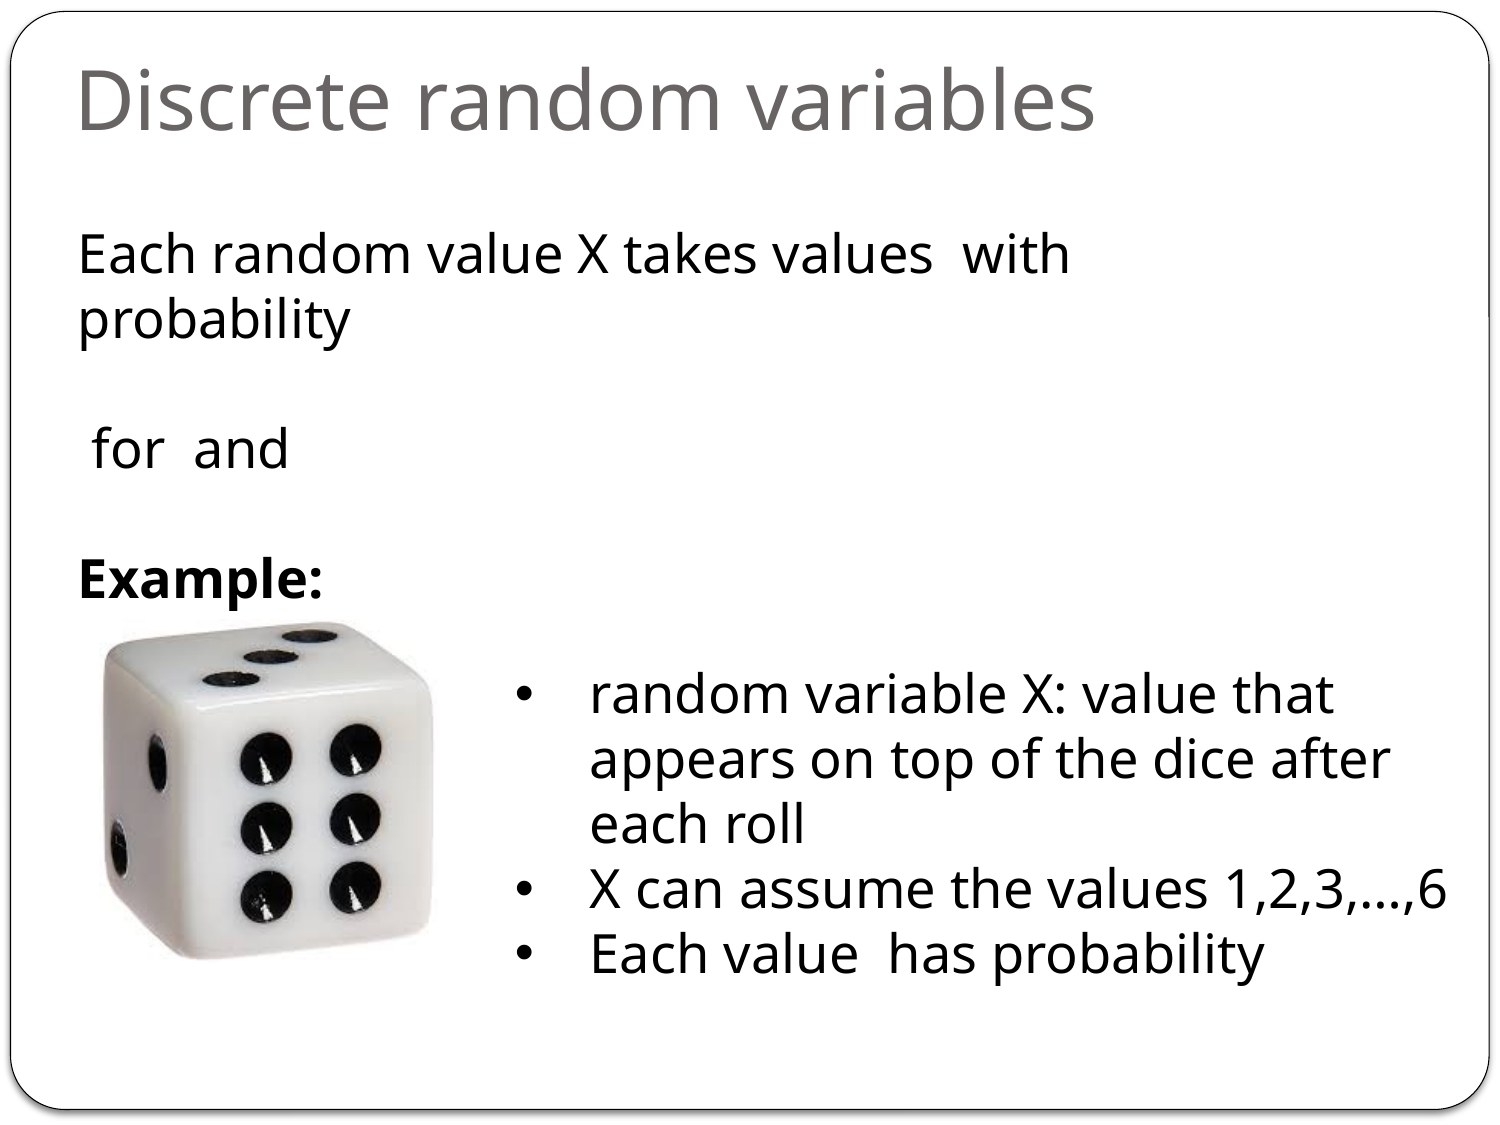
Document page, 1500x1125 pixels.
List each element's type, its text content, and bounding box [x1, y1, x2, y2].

text_box Discrete random variables [59, 0, 1335, 163]
picture [99, 619, 438, 964]
